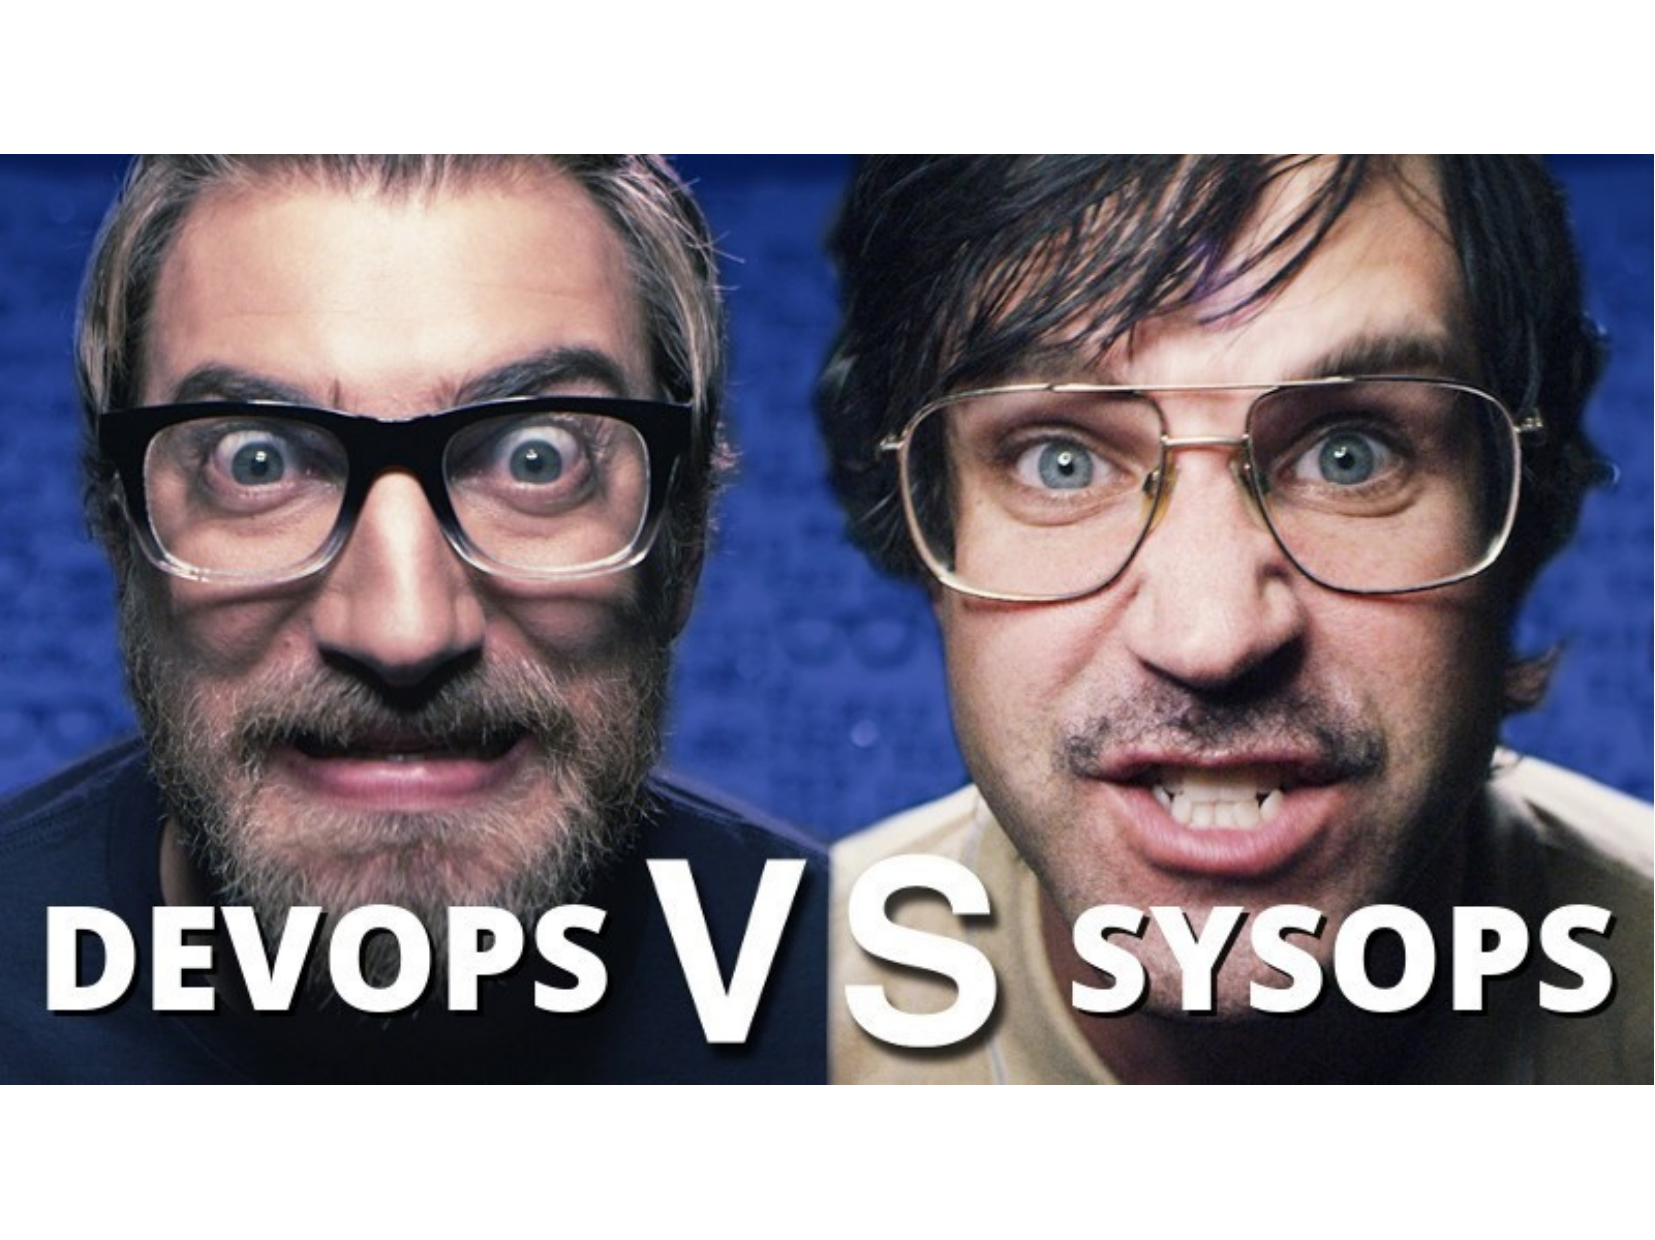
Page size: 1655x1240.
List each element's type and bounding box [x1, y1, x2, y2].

picture [0, 154, 1654, 1086]
